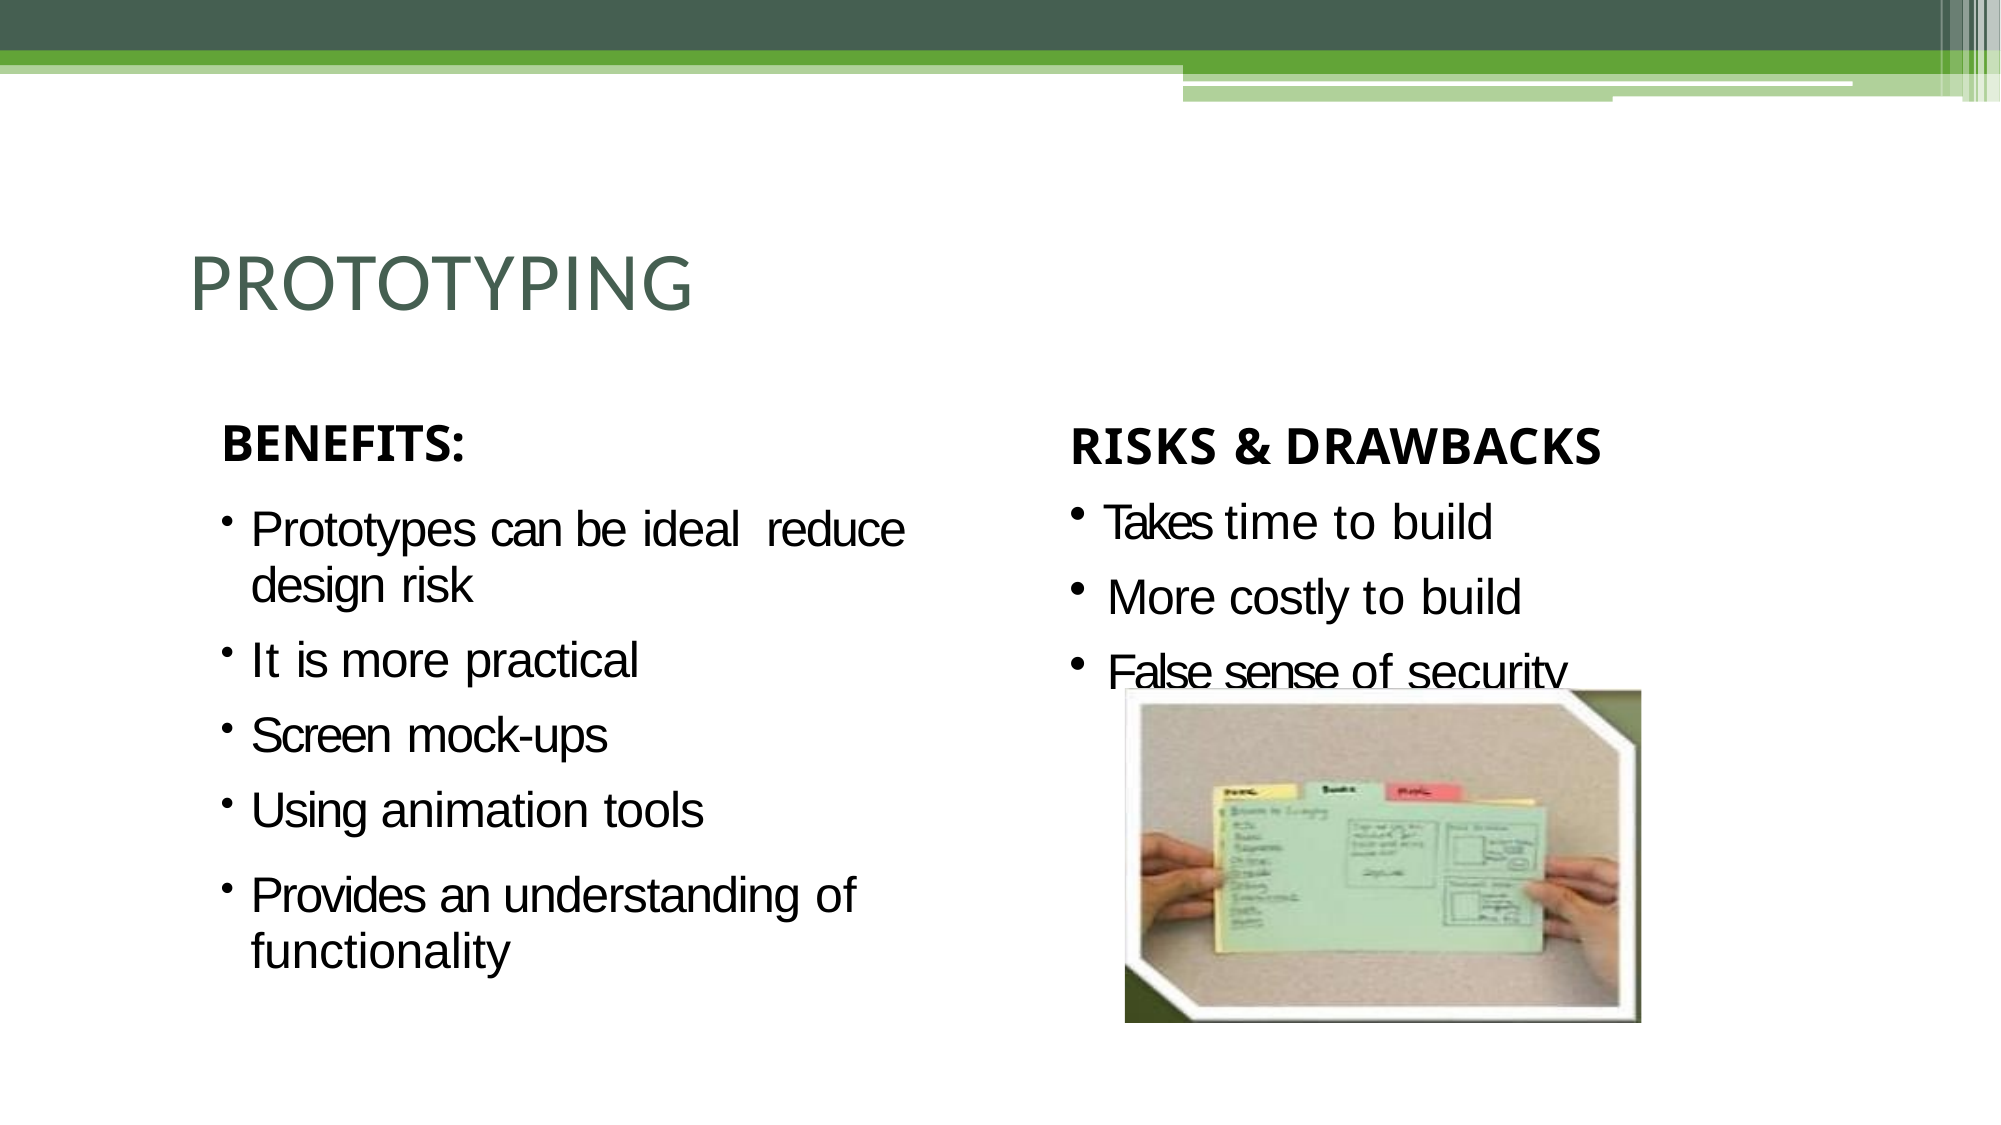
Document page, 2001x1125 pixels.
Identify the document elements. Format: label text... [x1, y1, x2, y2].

text_box BENEFITS: Prototypes can be ideal reduce design risk It is more practical Screen mock-ups Using animation tools Provides an understanding of functionality [218, 393, 1099, 979]
text_box [1124, 688, 1642, 1024]
text_box RISKS & DRAWBACKS Takes time to build More costly to build False sense of security [1067, 396, 1754, 700]
title PROTOTYPING [187, 224, 924, 416]
